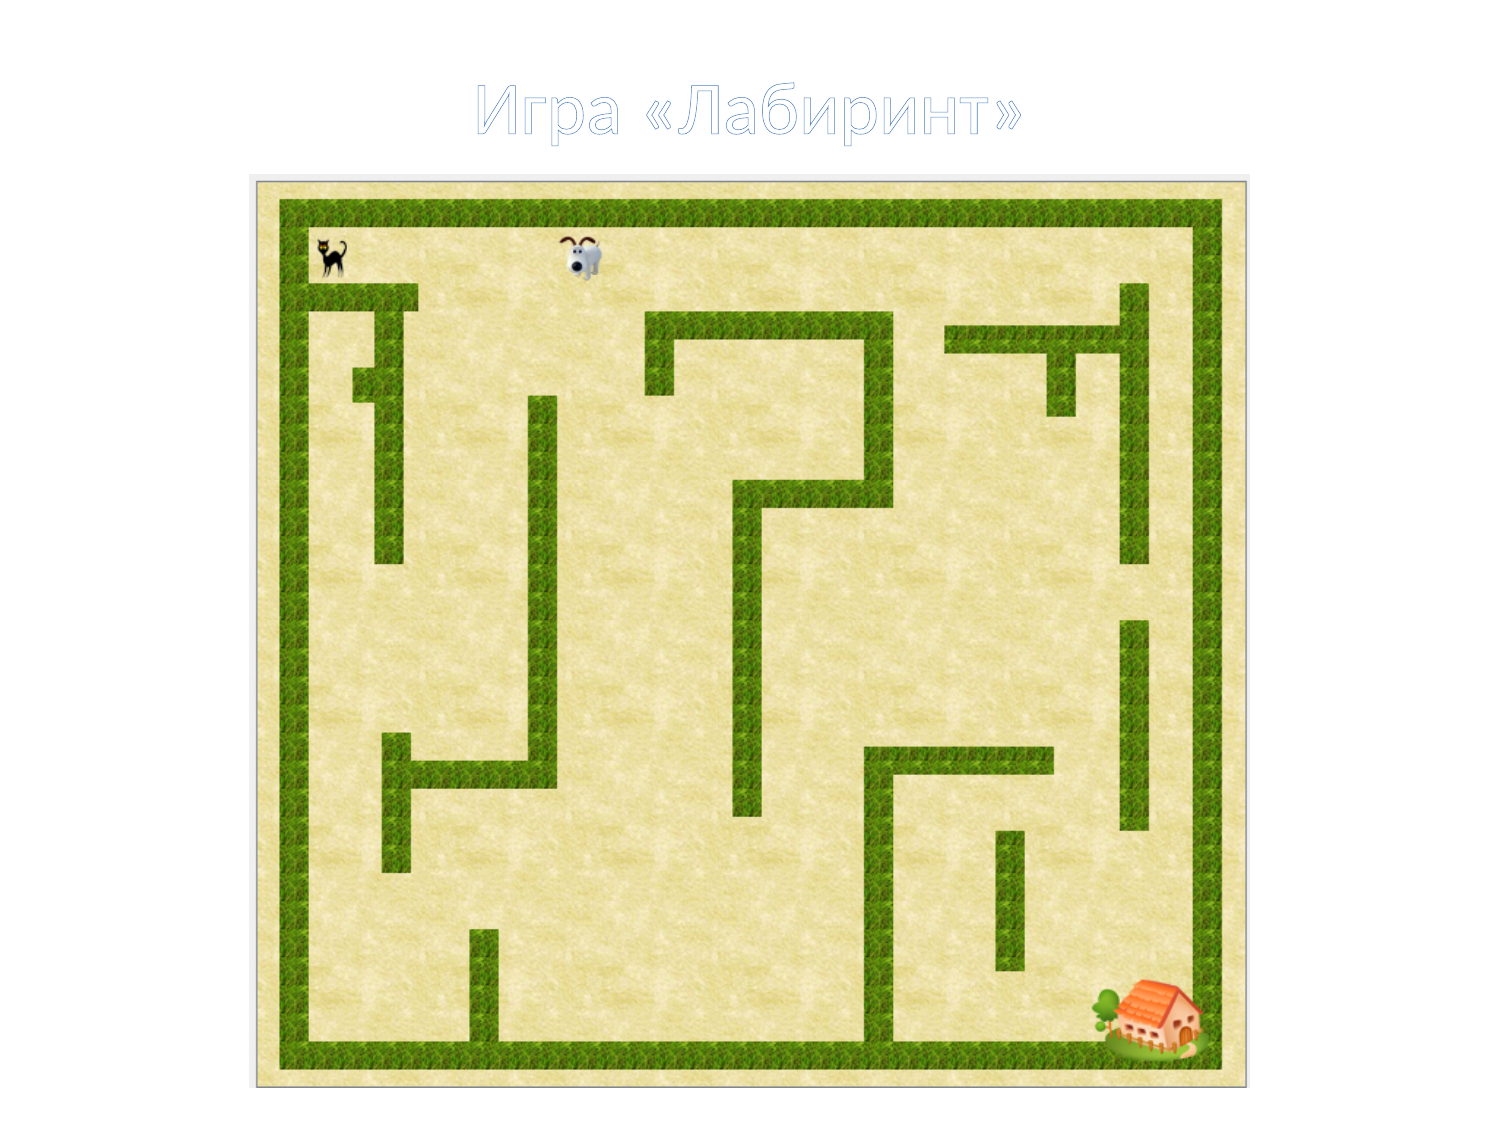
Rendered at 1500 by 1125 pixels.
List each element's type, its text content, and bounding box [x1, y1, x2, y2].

title Игра «Лабиринт» [75, 45, 1425, 163]
picture [249, 174, 1251, 1088]
